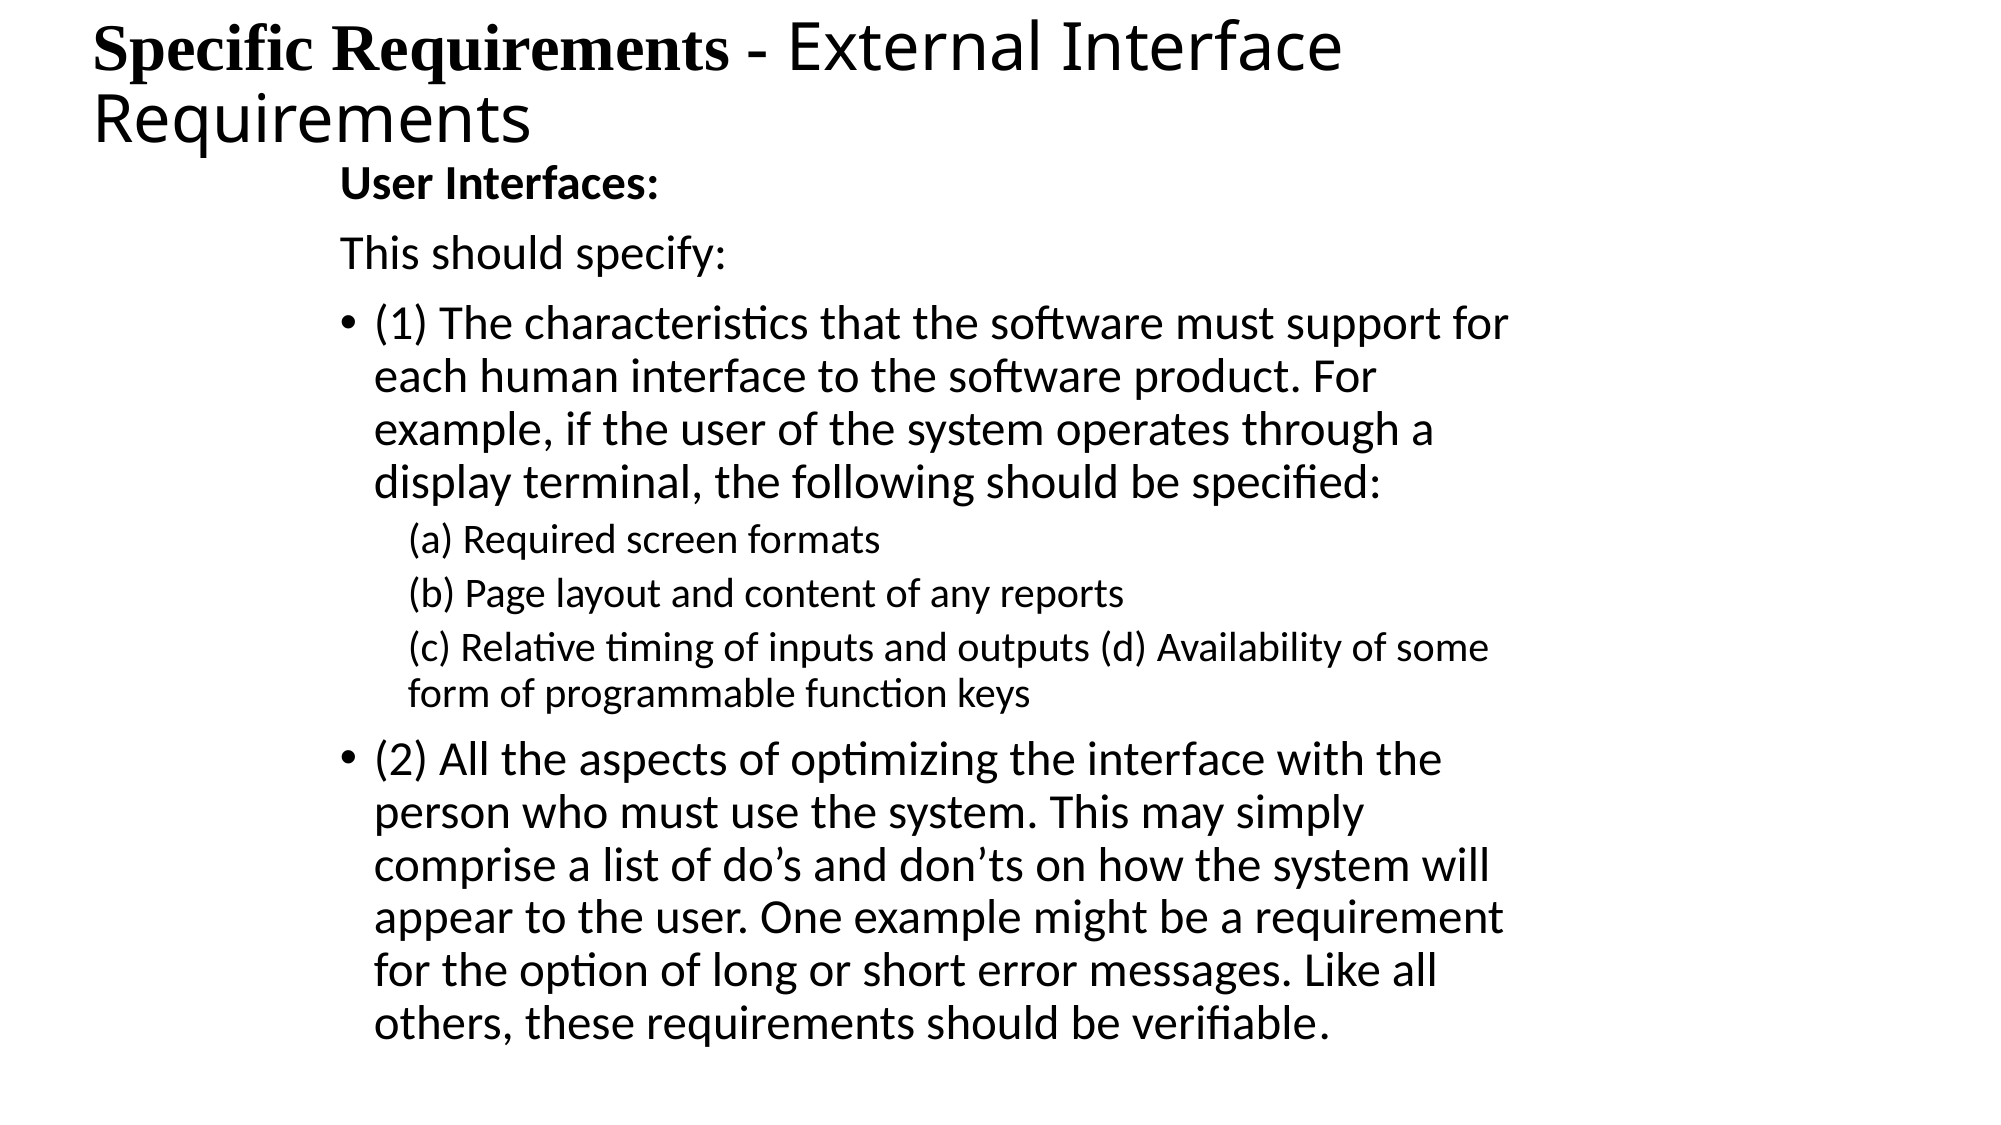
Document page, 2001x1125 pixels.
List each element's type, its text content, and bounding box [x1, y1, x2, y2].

list User Interfaces: This should specify: (1) The characteristics that the software must support for each human interface to the software product. For example, if the user of the system operates through a display terminal, the following should be specified: (a) Required screen formats (b) Page layout and content of any reports (c) Relative timing of inputs and outputs (d) Availability of some form of programmable function keys (2) All the aspects of optimizing the interface with the person who must use the system. This may simply comprise a list of do’s and don’ts on how the system will appear to the user. One example might be a requirement for the option of long or short error messages. Like all others, these requirements should be verifiable. [324, 149, 1550, 1062]
title Specific Requirements - External Interface Requirements [77, 45, 1817, 125]
